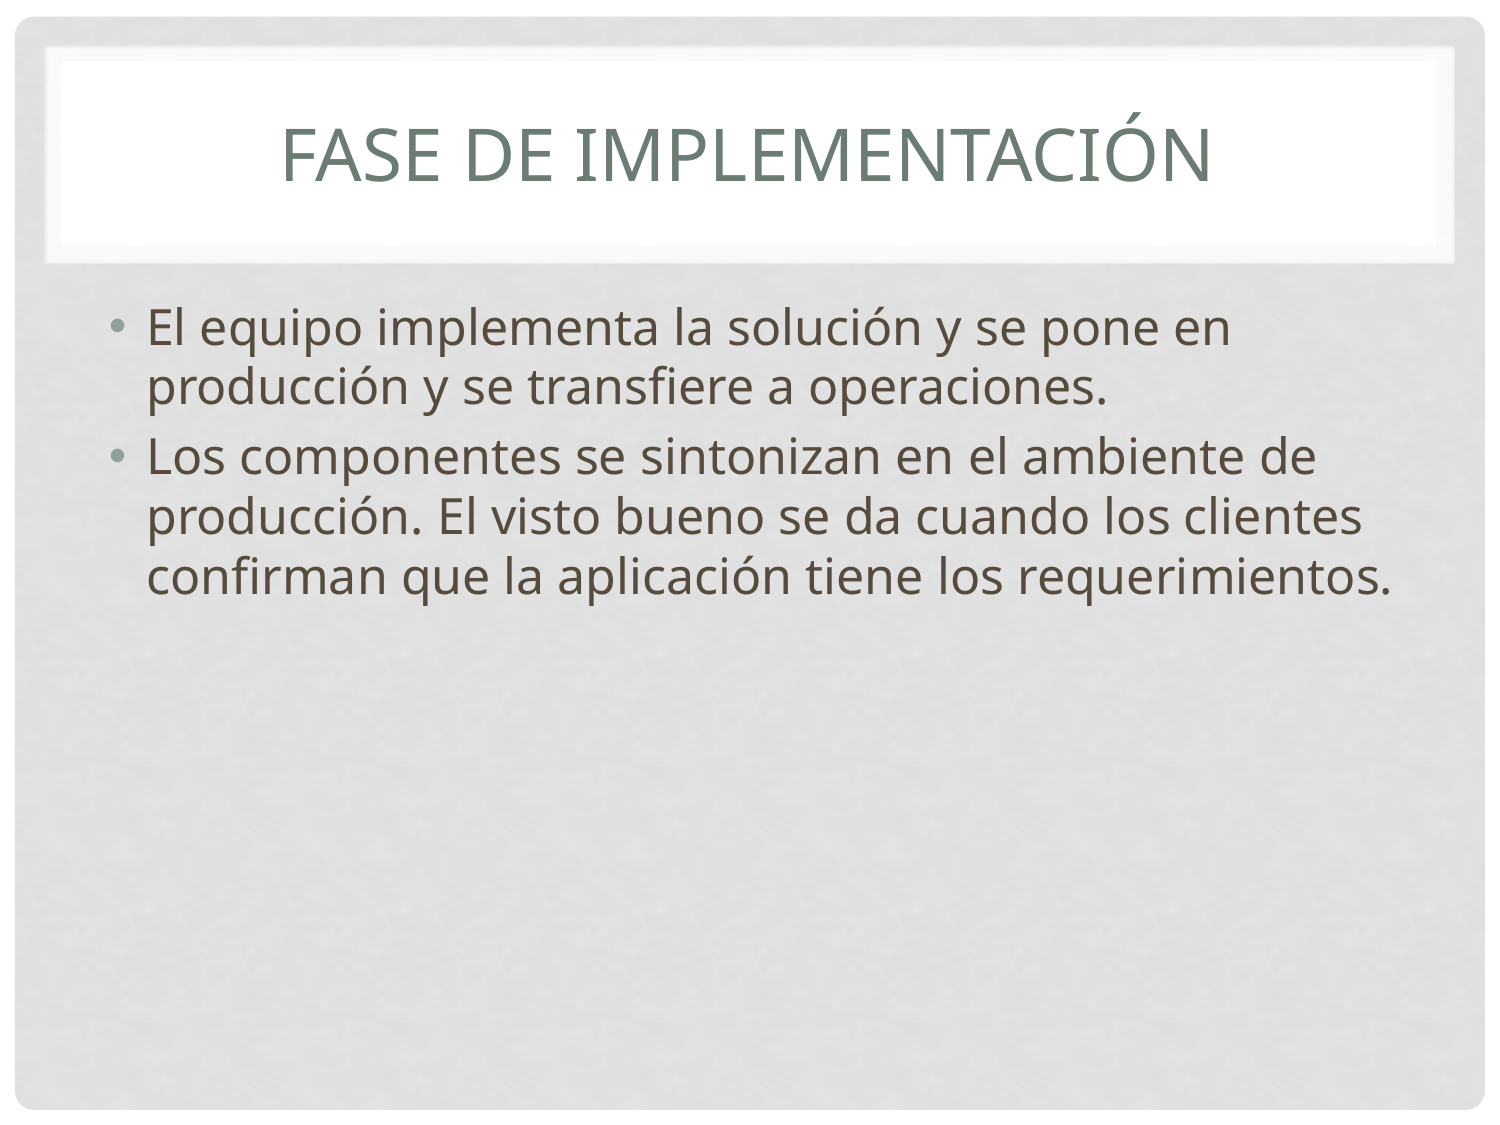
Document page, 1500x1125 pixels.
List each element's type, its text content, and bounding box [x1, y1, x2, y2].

title Fase de implementación [69, 66, 1425, 238]
list El equipo implementa la solución y se pone en producción y se transfiere a operaciones. Los componentes se sintonizan en el ambiente de producción. El visto bueno se da cuando los clientes confirman que la aplicación tiene los requerimientos. [75, 287, 1425, 1005]
